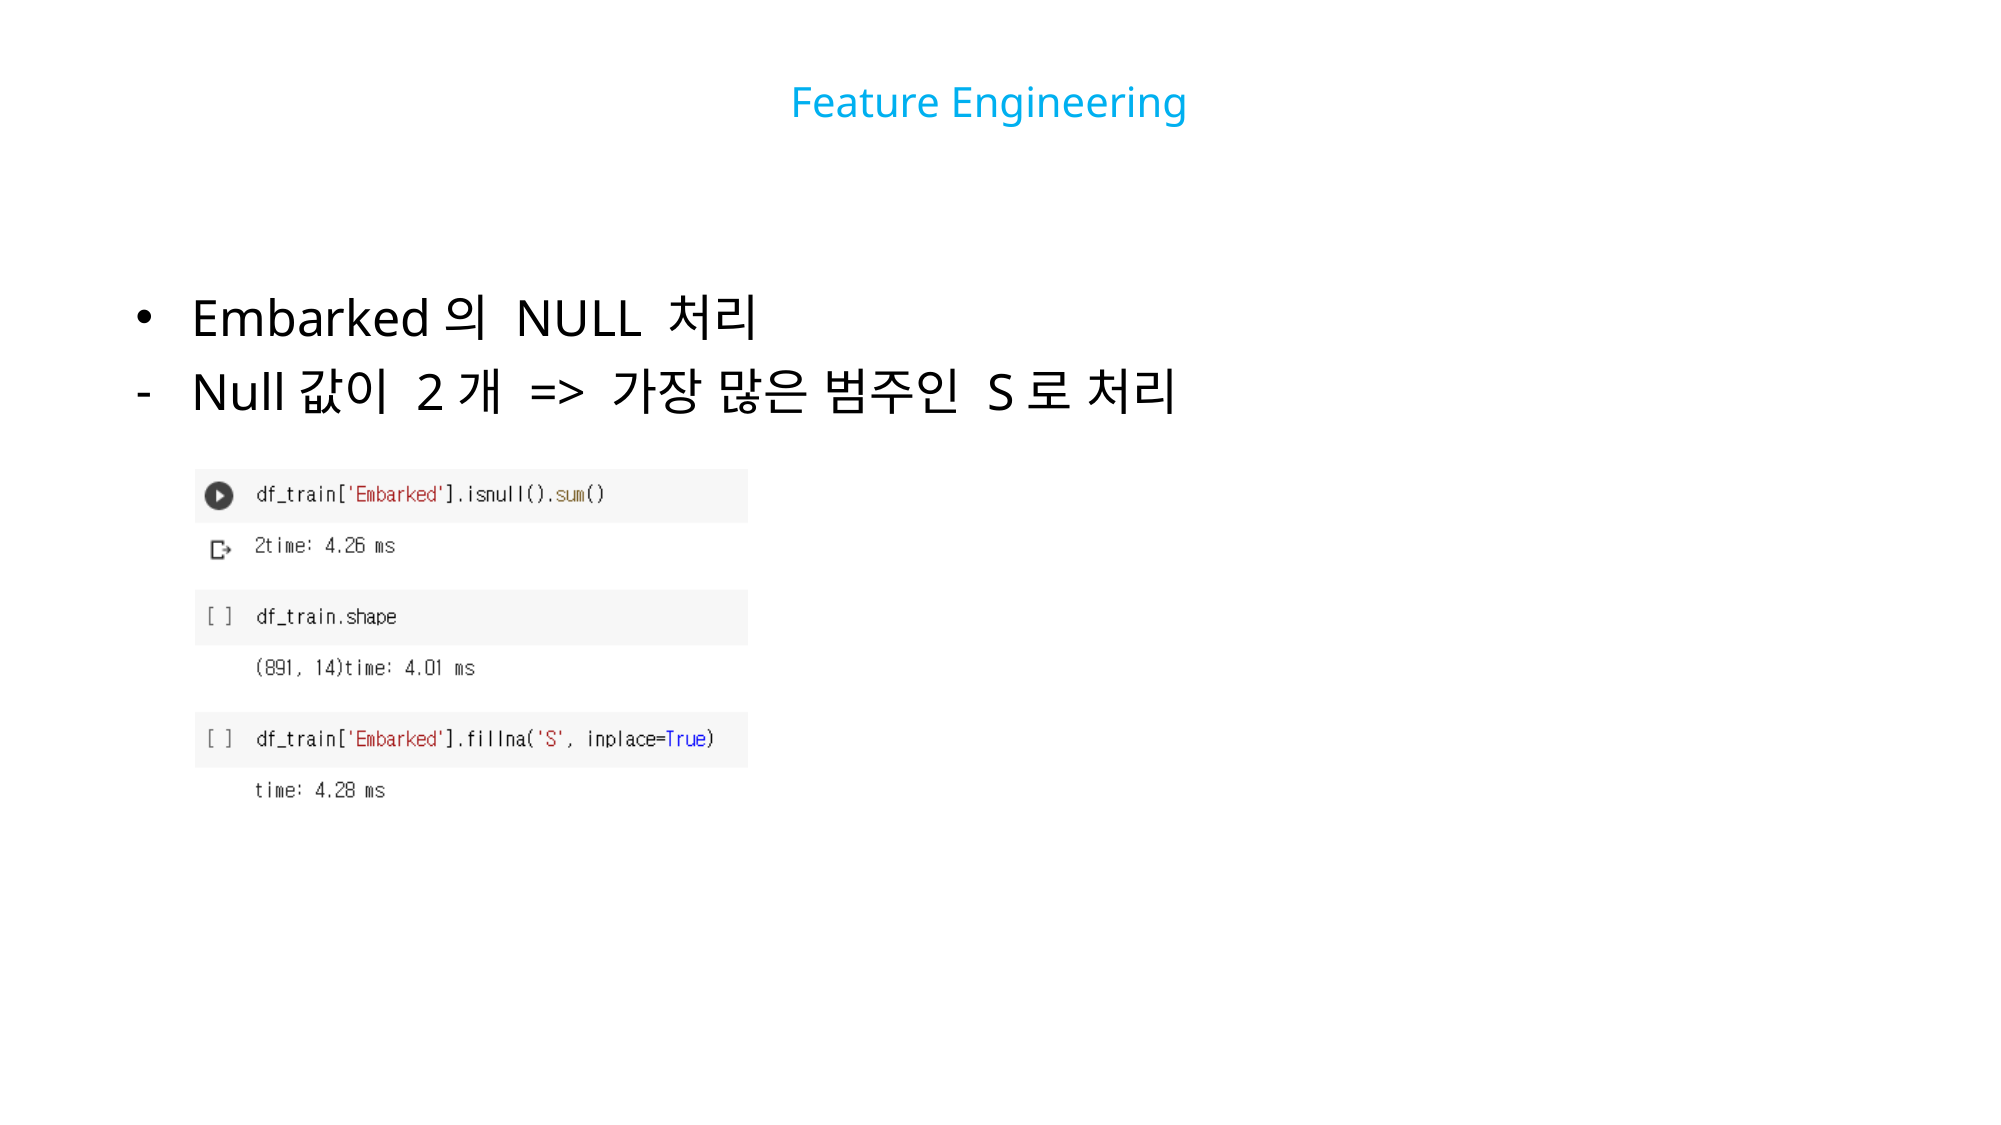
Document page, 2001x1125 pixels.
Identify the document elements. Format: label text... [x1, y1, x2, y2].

text_box Feature Engineering [239, 42, 1740, 135]
subtitle Embarked의 NULL 처리 Null값이 2개 => 가장 많은 범주인 S로 처리 [120, 285, 1753, 846]
picture [195, 469, 748, 810]
